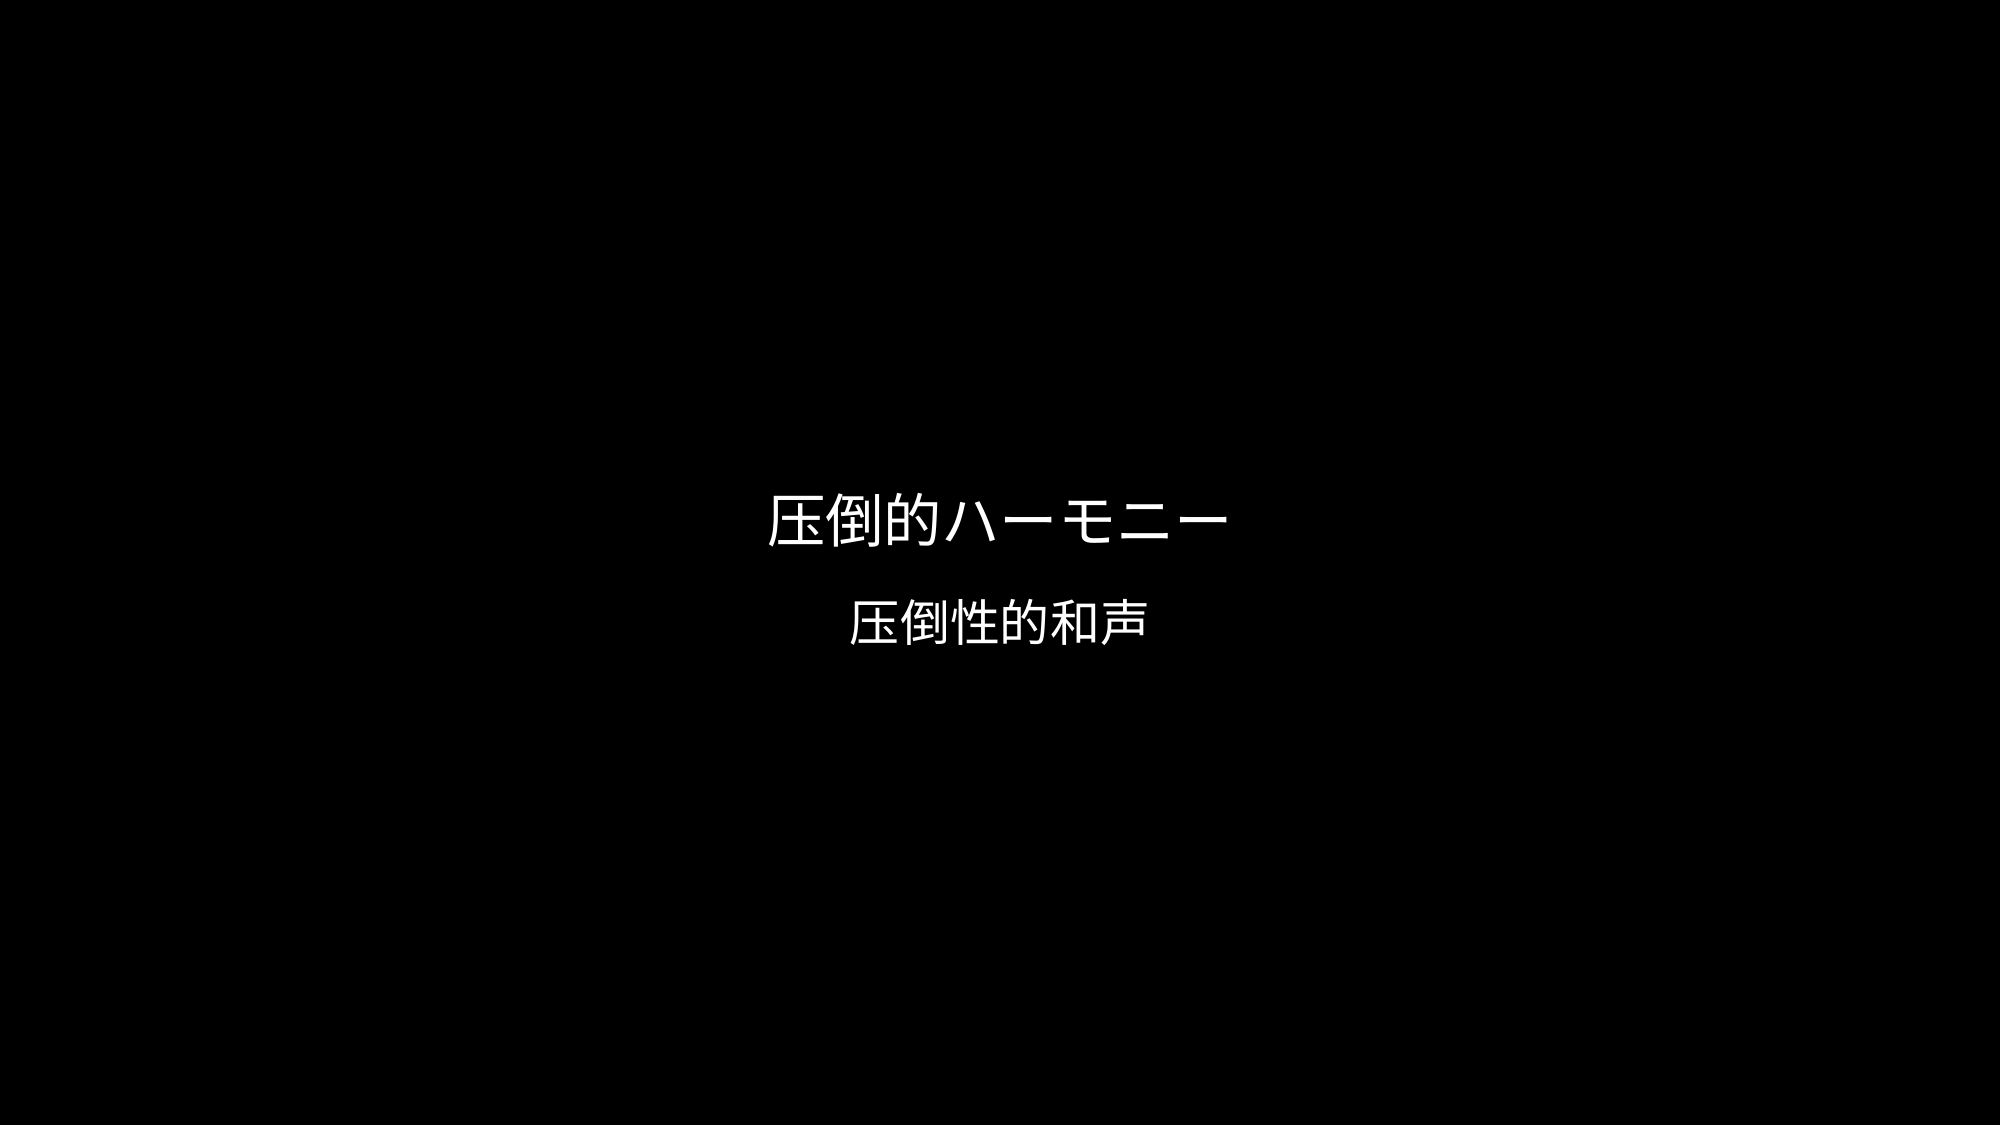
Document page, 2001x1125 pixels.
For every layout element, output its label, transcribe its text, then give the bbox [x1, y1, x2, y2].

title 压倒的ハーモニー [0, 170, 2000, 563]
subtitle 压倒性的和声 [0, 590, 2000, 863]
